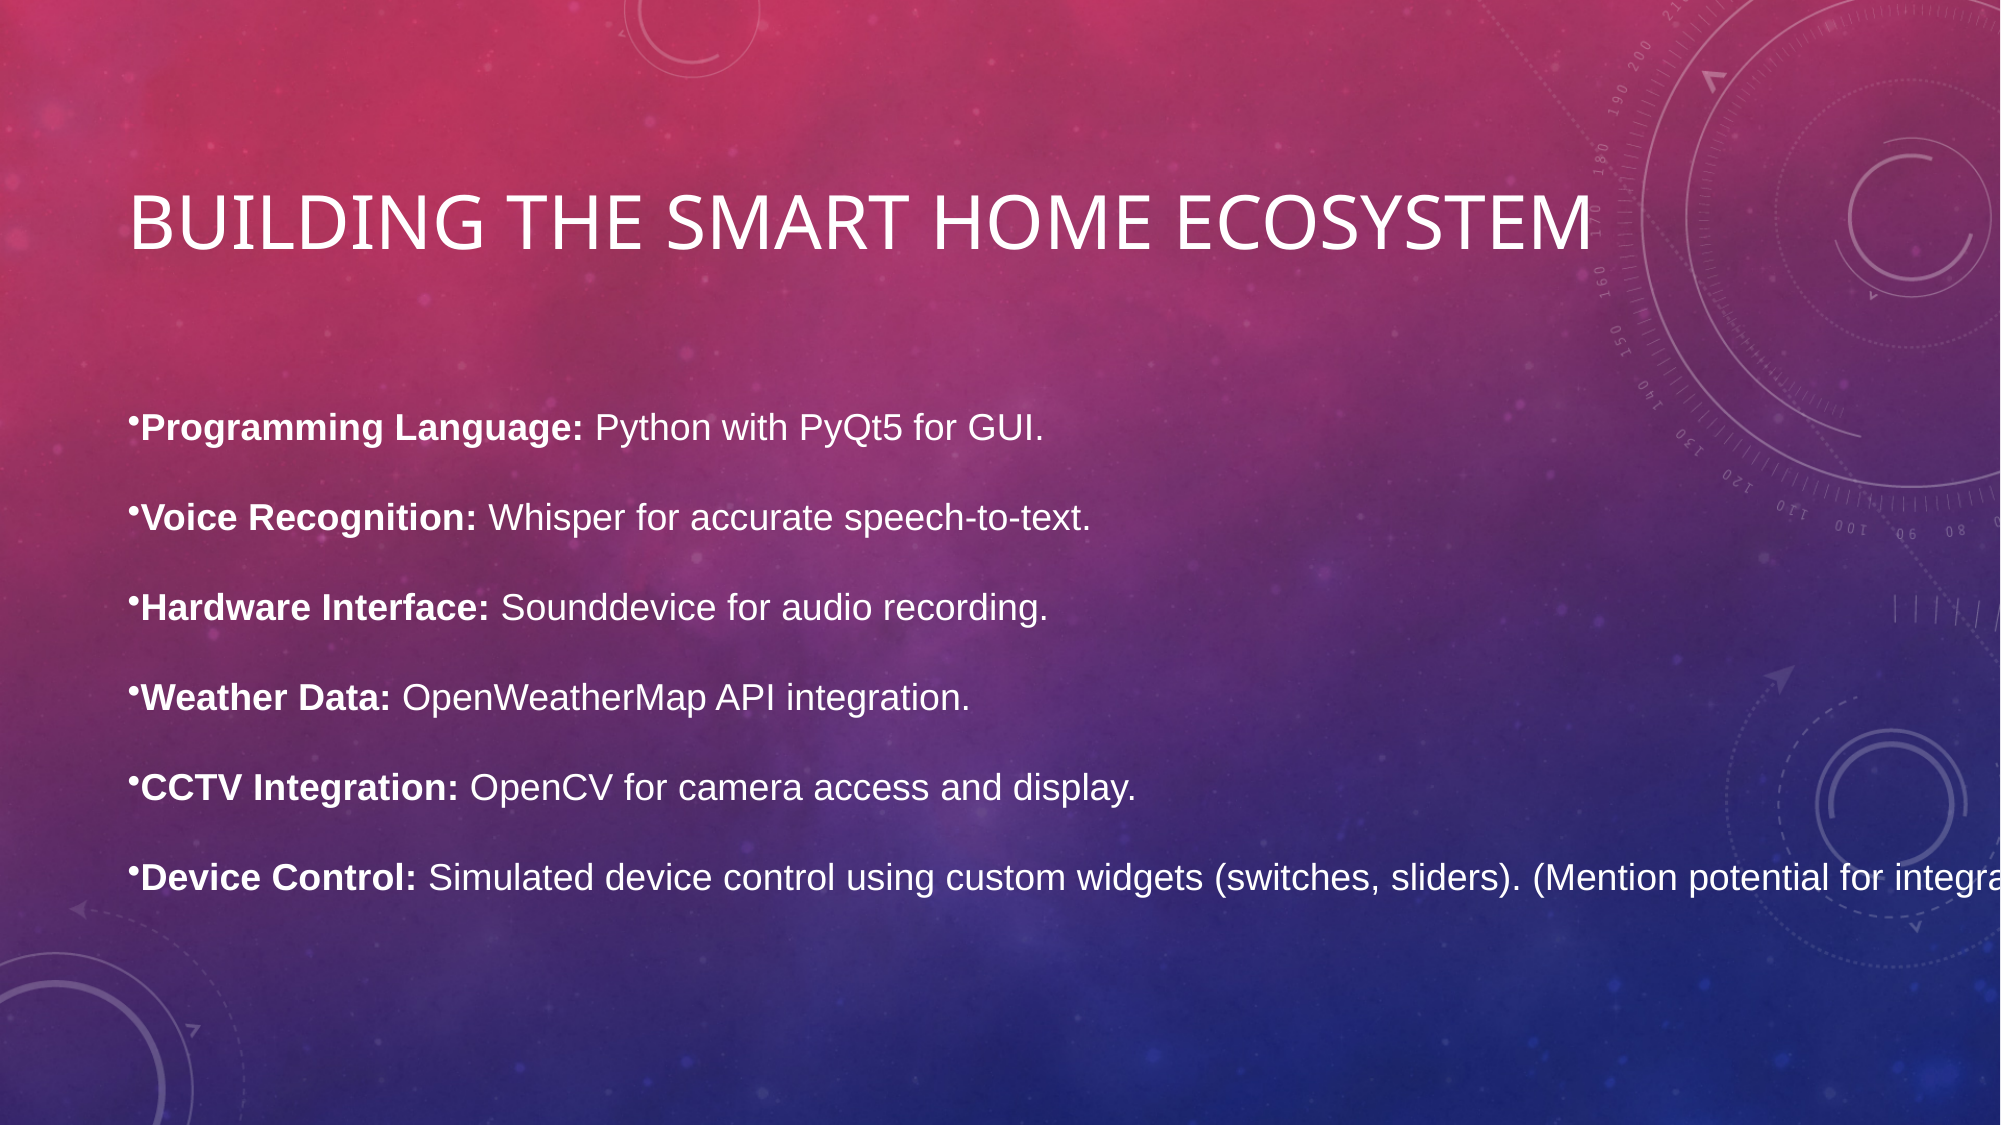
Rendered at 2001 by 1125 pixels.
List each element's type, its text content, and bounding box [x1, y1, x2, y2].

title Building the Smart Home Ecosystem [112, 99, 1775, 324]
picture [0, 0, 2001, 1125]
list Programming Language: Python with PyQt5 for GUI. Voice Recognition: Whisper for accurate speech-to-text. Hardware Interface: Sounddevice for audio recording. Weather Data: OpenWeatherMap API integration. CCTV Integration: OpenCV for camera access and display. Device Control: Simulated device control using custom widgets (switches, sliders). (Mention potential for integration with actual IoT devices later). [112, 324, 2000, 978]
